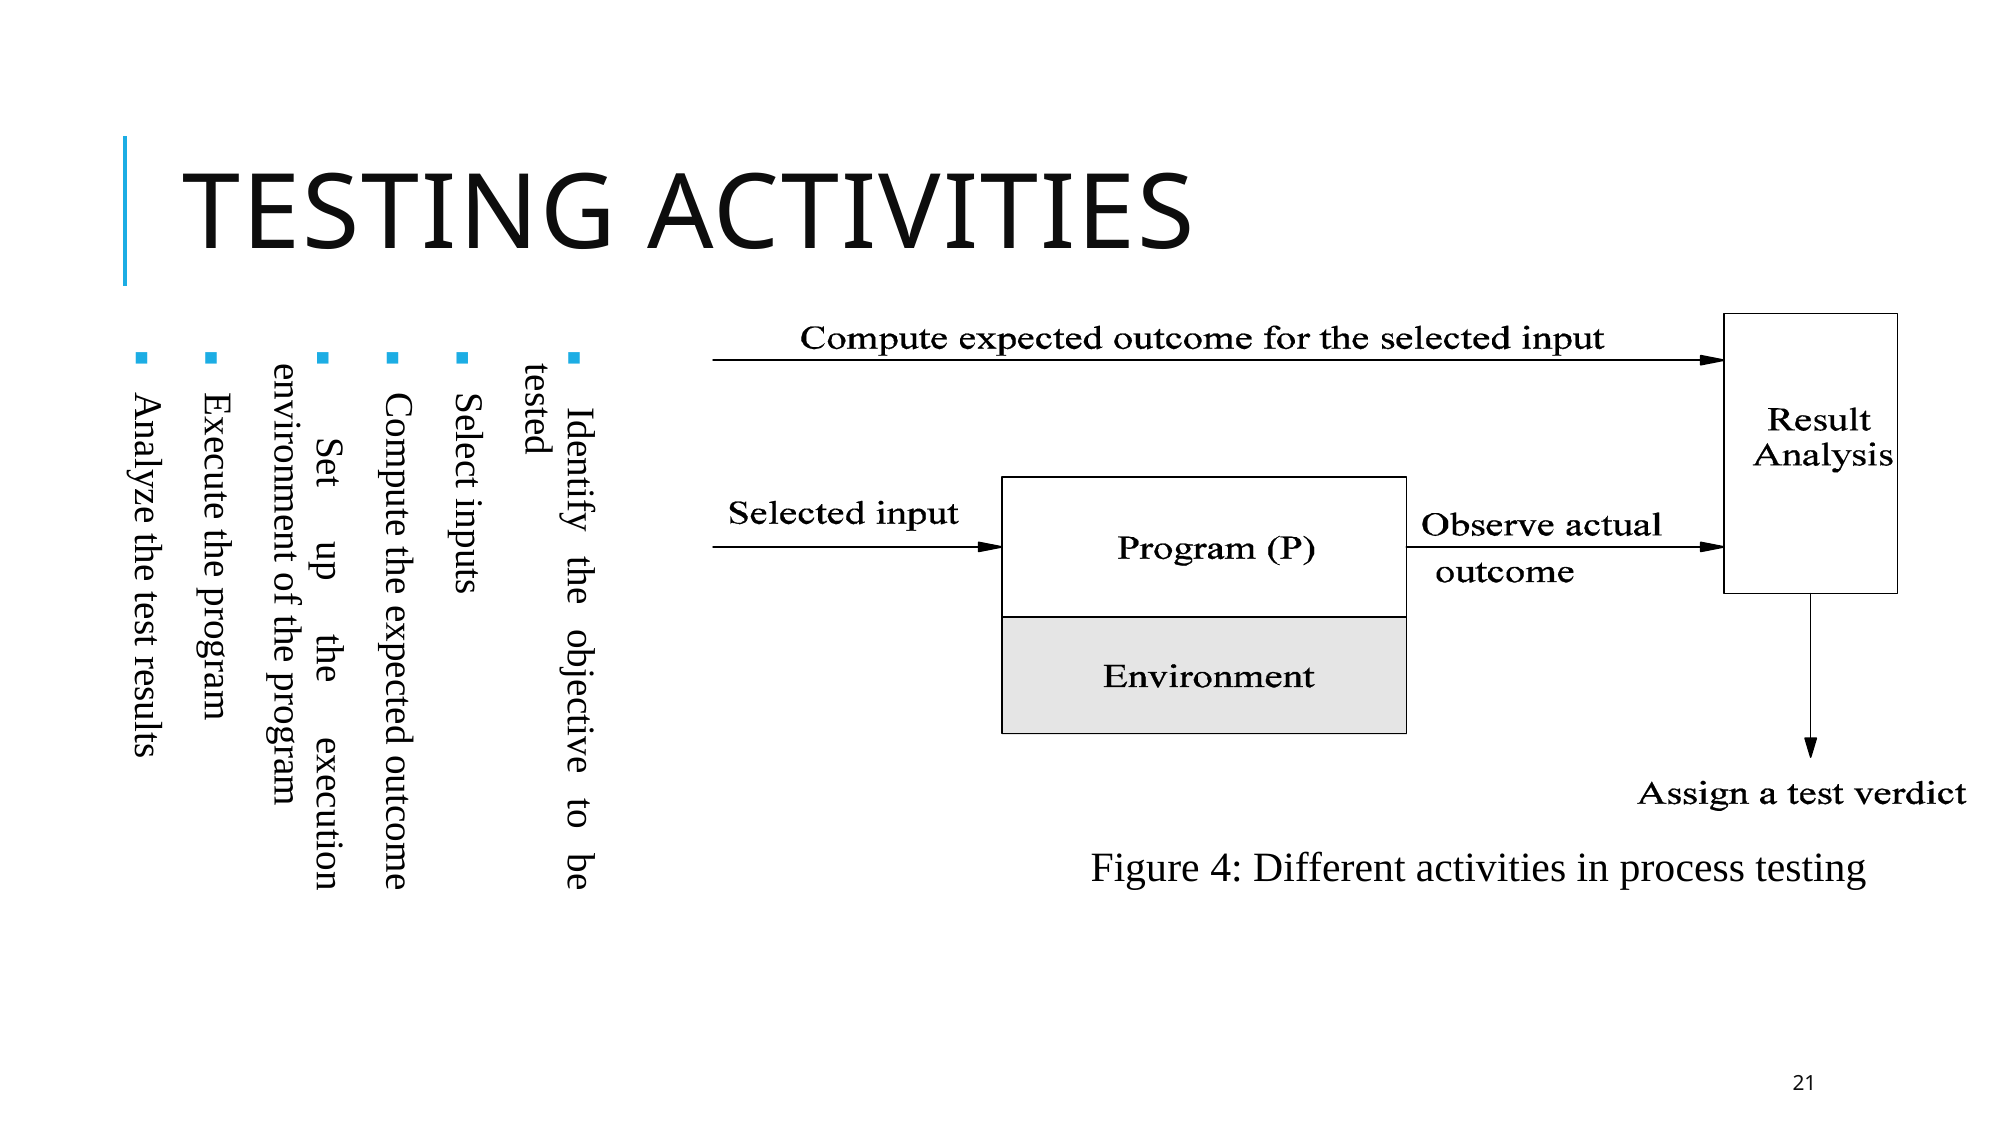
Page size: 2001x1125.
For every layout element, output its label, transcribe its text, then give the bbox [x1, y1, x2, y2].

title Testing Activities [168, 96, 1763, 342]
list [709, 310, 1978, 815]
slide_number 21 [1777, 1061, 1938, 1107]
list Identify the objective to be tested Select inputs Compute the expected outcome Set up the execution environment of the program Execute the program Analyze the test results [119, 341, 654, 901]
text_box Figure 4: Different activities in process testing [1075, 832, 2000, 901]
